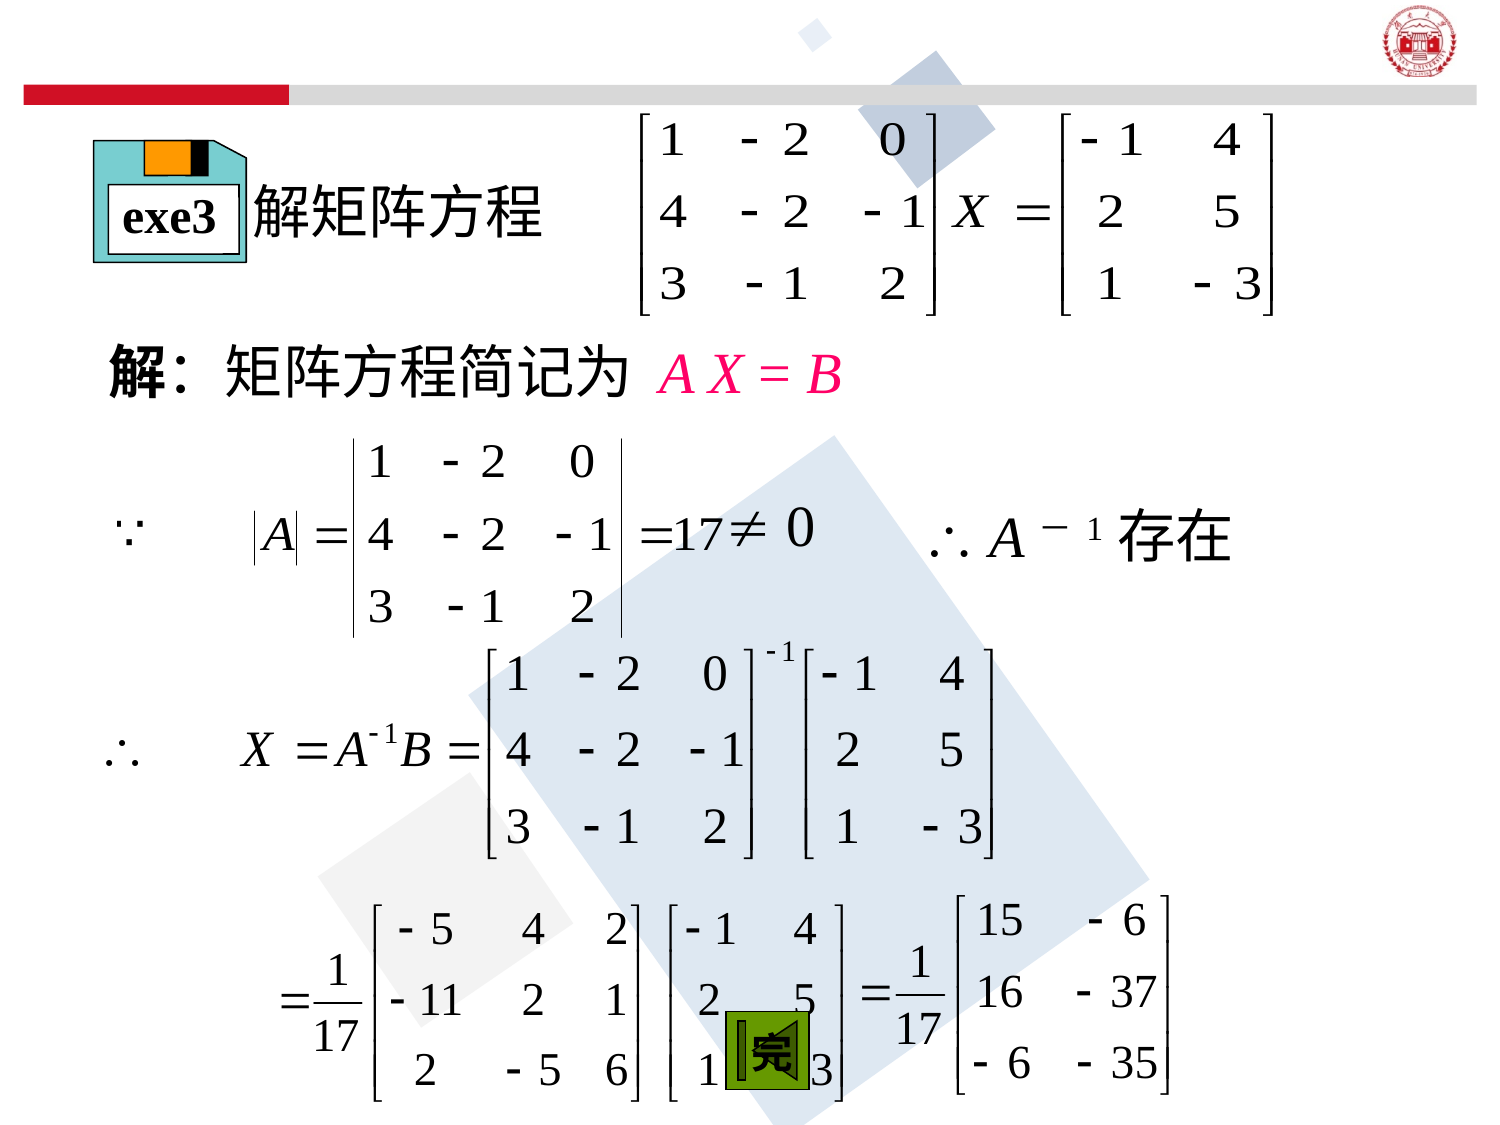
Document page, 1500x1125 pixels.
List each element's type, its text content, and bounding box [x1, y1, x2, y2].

text_box  A－1存在 [909, 492, 1249, 577]
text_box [849, 884, 1187, 1107]
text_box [269, 893, 848, 1114]
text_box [93, 102, 1294, 329]
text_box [116, 433, 844, 643]
text_box 解：矩阵方程简记为 A X = B [93, 337, 1119, 413]
picture [1382, 5, 1457, 77]
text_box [725, 1011, 810, 1090]
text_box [105, 632, 1008, 865]
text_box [93, 140, 278, 263]
